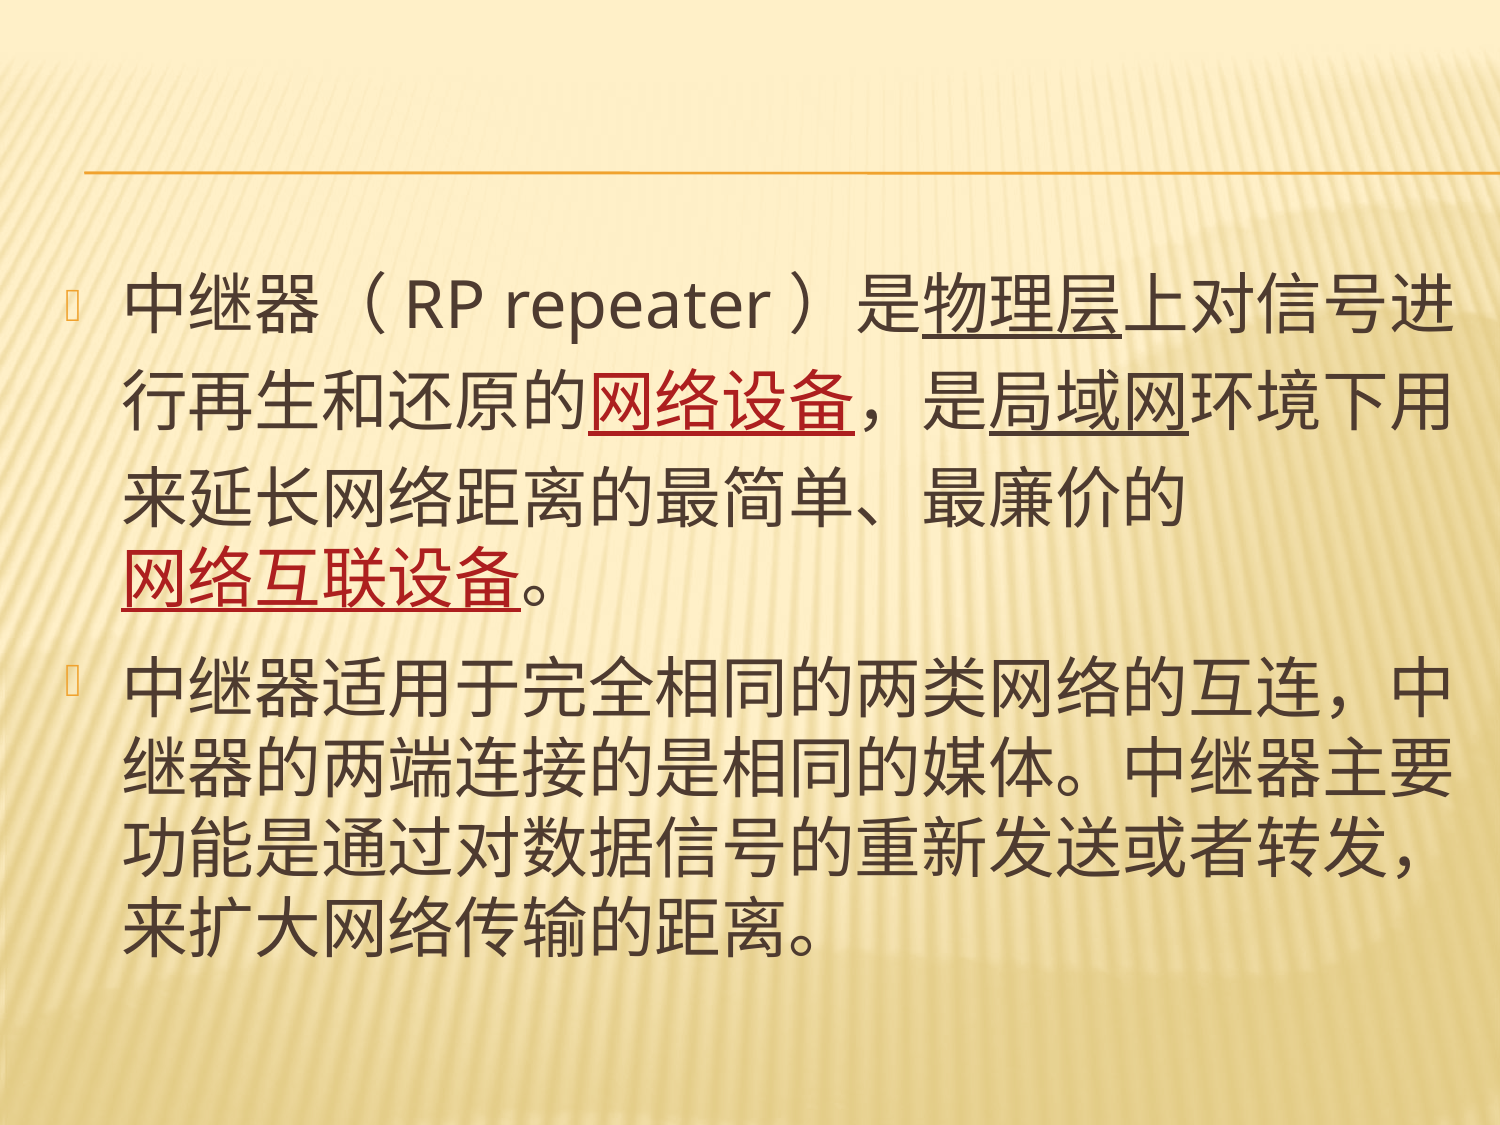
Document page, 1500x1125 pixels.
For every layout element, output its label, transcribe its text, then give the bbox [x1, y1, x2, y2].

list 中继器（RP repeater）是物理层上对信号进行再生和还原的网络设备，是局域网环境下用来延长网络距离的最简单、最廉价的网络互联设备。 中继器适用于完全相同的两类网络的互连，中继器的两端连接的是相同的媒体。中继器主要功能是通过对数据信号的重新发送或者转发，来扩大网络传输的距离。 [50, 254, 1475, 998]
